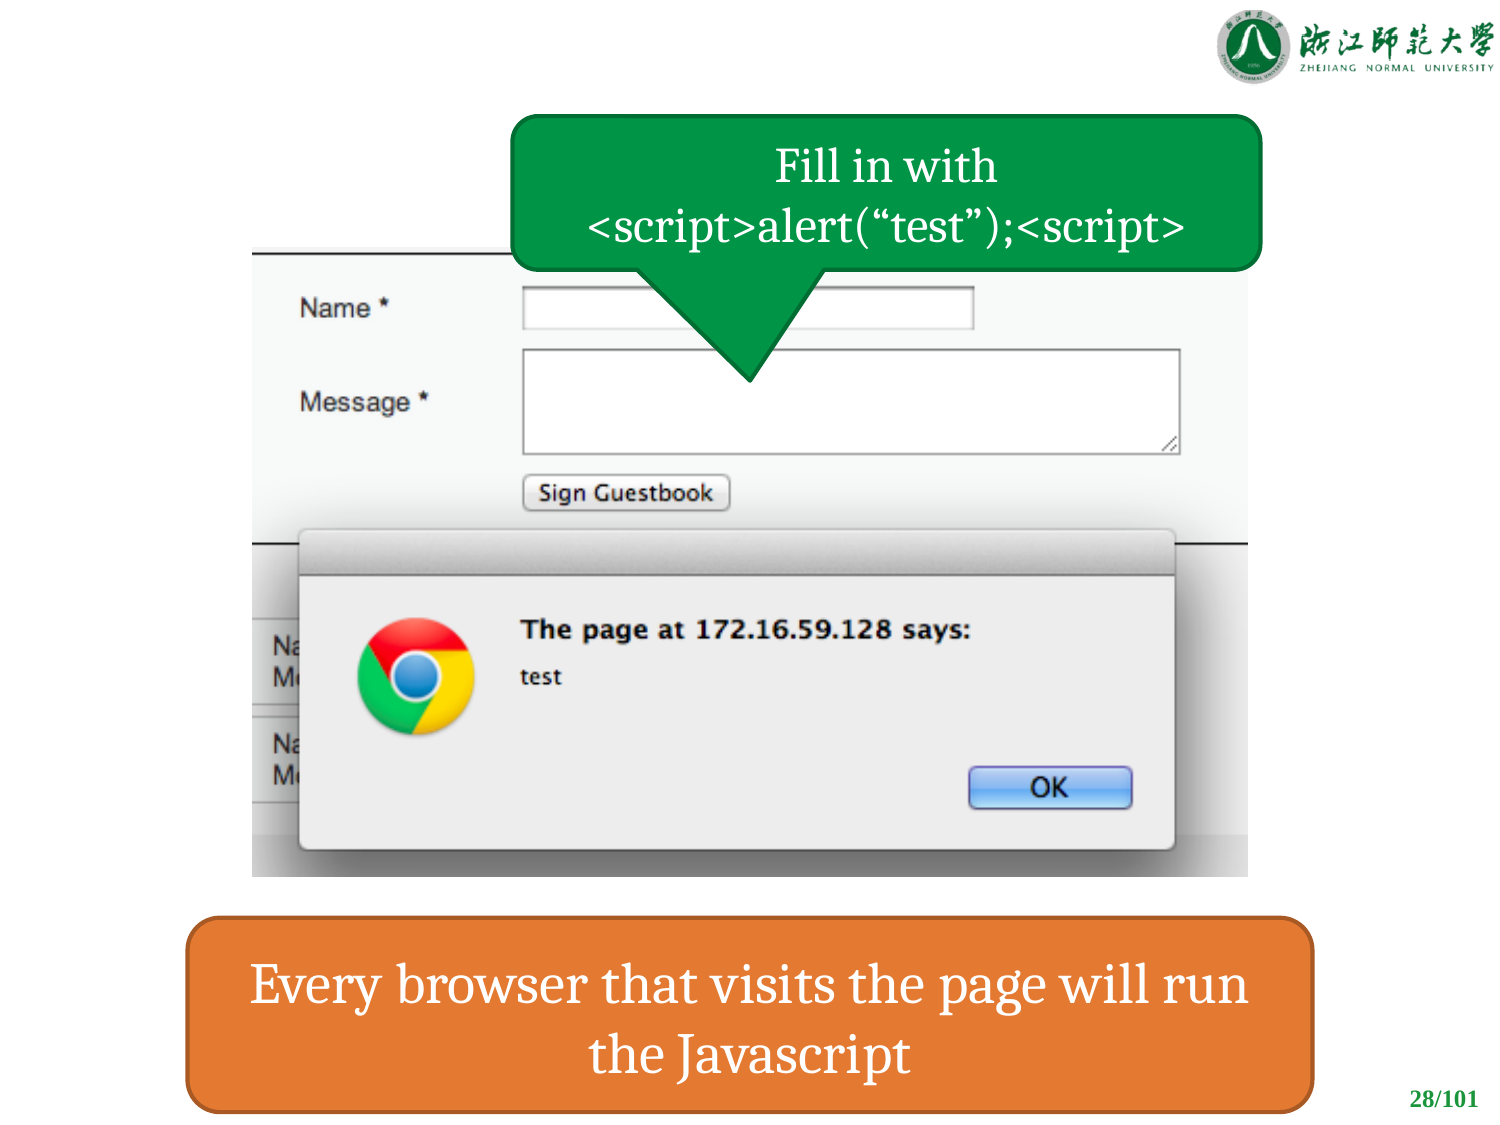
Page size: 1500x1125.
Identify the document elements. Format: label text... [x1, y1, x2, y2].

text_box Fill in with <script>alert(“test”);<script> [510, 114, 1263, 265]
picture [1215, 10, 1494, 86]
text_box Every browser that visits the page will run the Javascript [185, 915, 1315, 1115]
picture [251, 247, 1249, 878]
